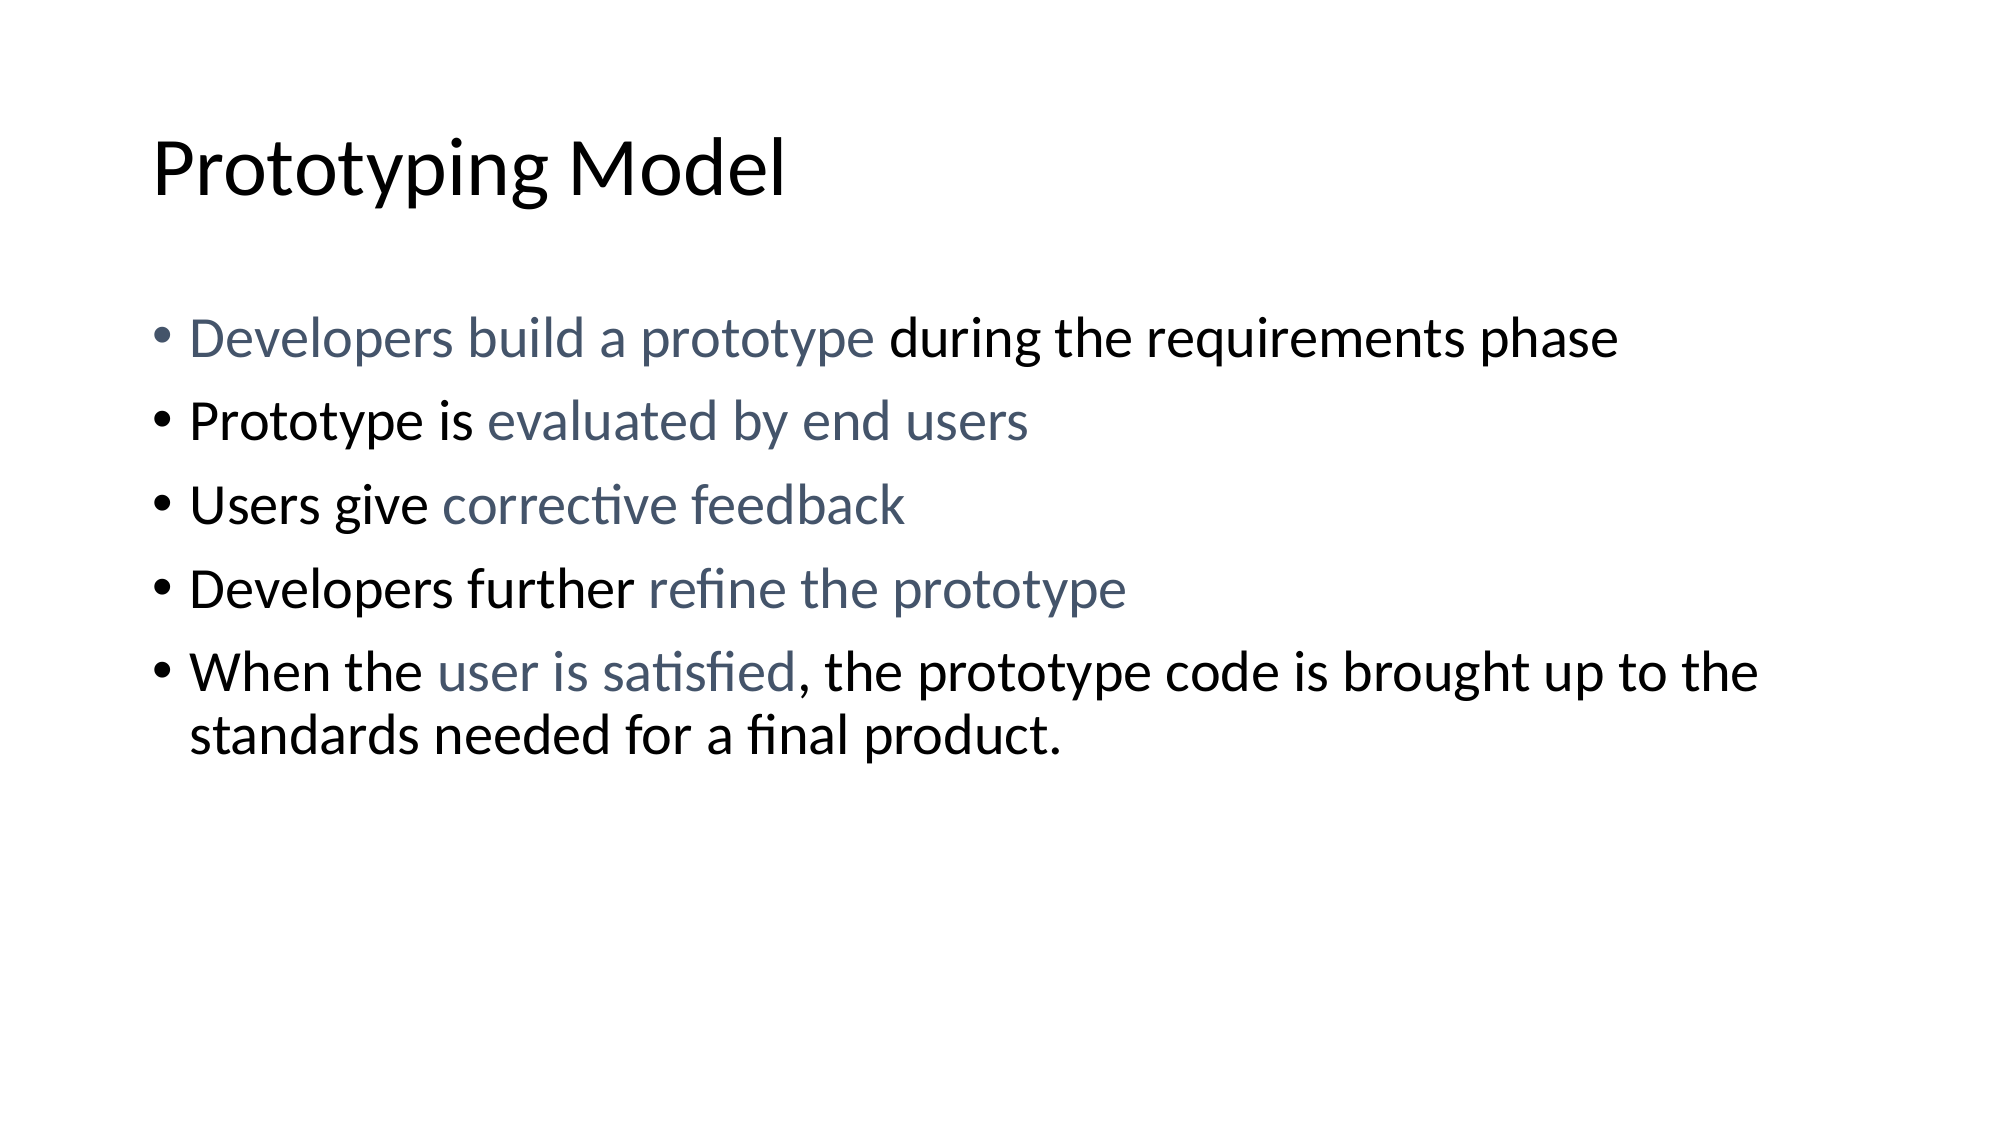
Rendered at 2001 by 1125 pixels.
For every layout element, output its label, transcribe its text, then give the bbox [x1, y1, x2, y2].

list Developers build a prototype during the requirements phase Prototype is evaluated by end users Users give corrective feedback Developers further refine the prototype When the user is satisfied, the prototype code is brought up to the standards needed for a final product. [137, 299, 1863, 1014]
title Prototyping Model [137, 59, 1863, 278]
